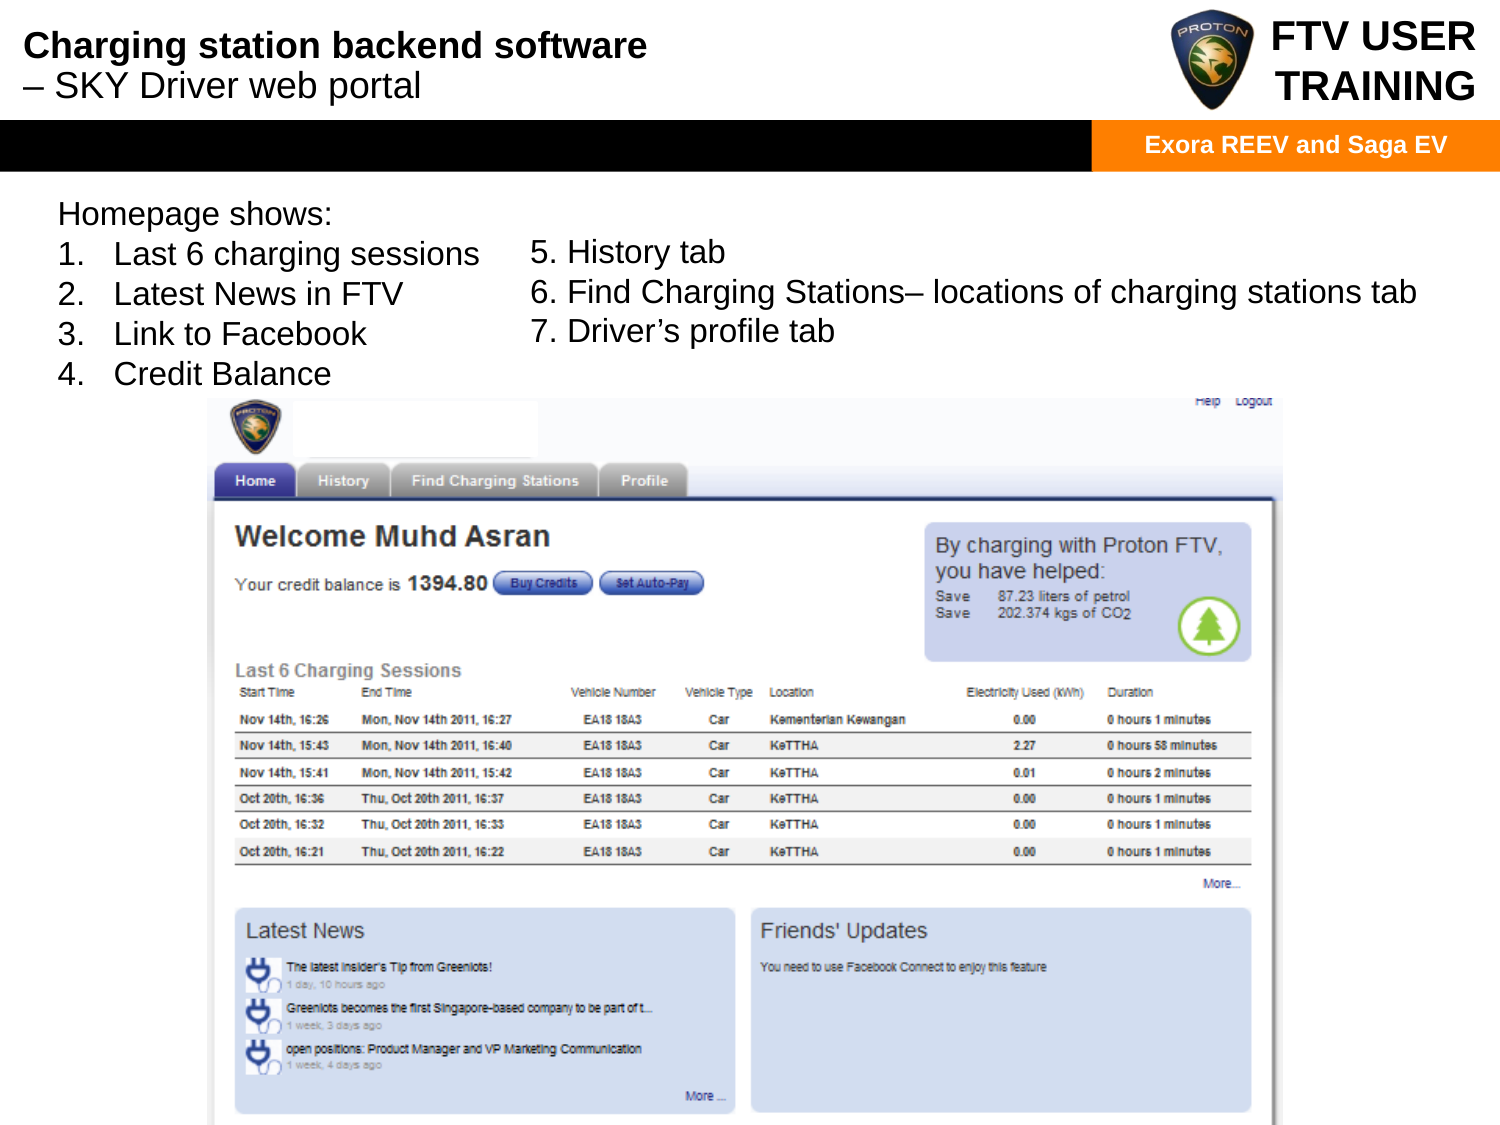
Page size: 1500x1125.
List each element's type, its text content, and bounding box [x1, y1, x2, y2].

picture [1160, 3, 1264, 115]
text_box Charging station backend software – SKY Driver web portal [23, 2, 970, 107]
picture [207, 398, 1283, 1125]
text_box 5. History tab 6. Find Charging Stations– locations of charging stations tab 7. Driver’s profile tab [515, 222, 1441, 357]
text_box Homepage shows: Last 6 charging sessions Latest News in FTV Link to Facebook Credit Balance [42, 185, 910, 440]
